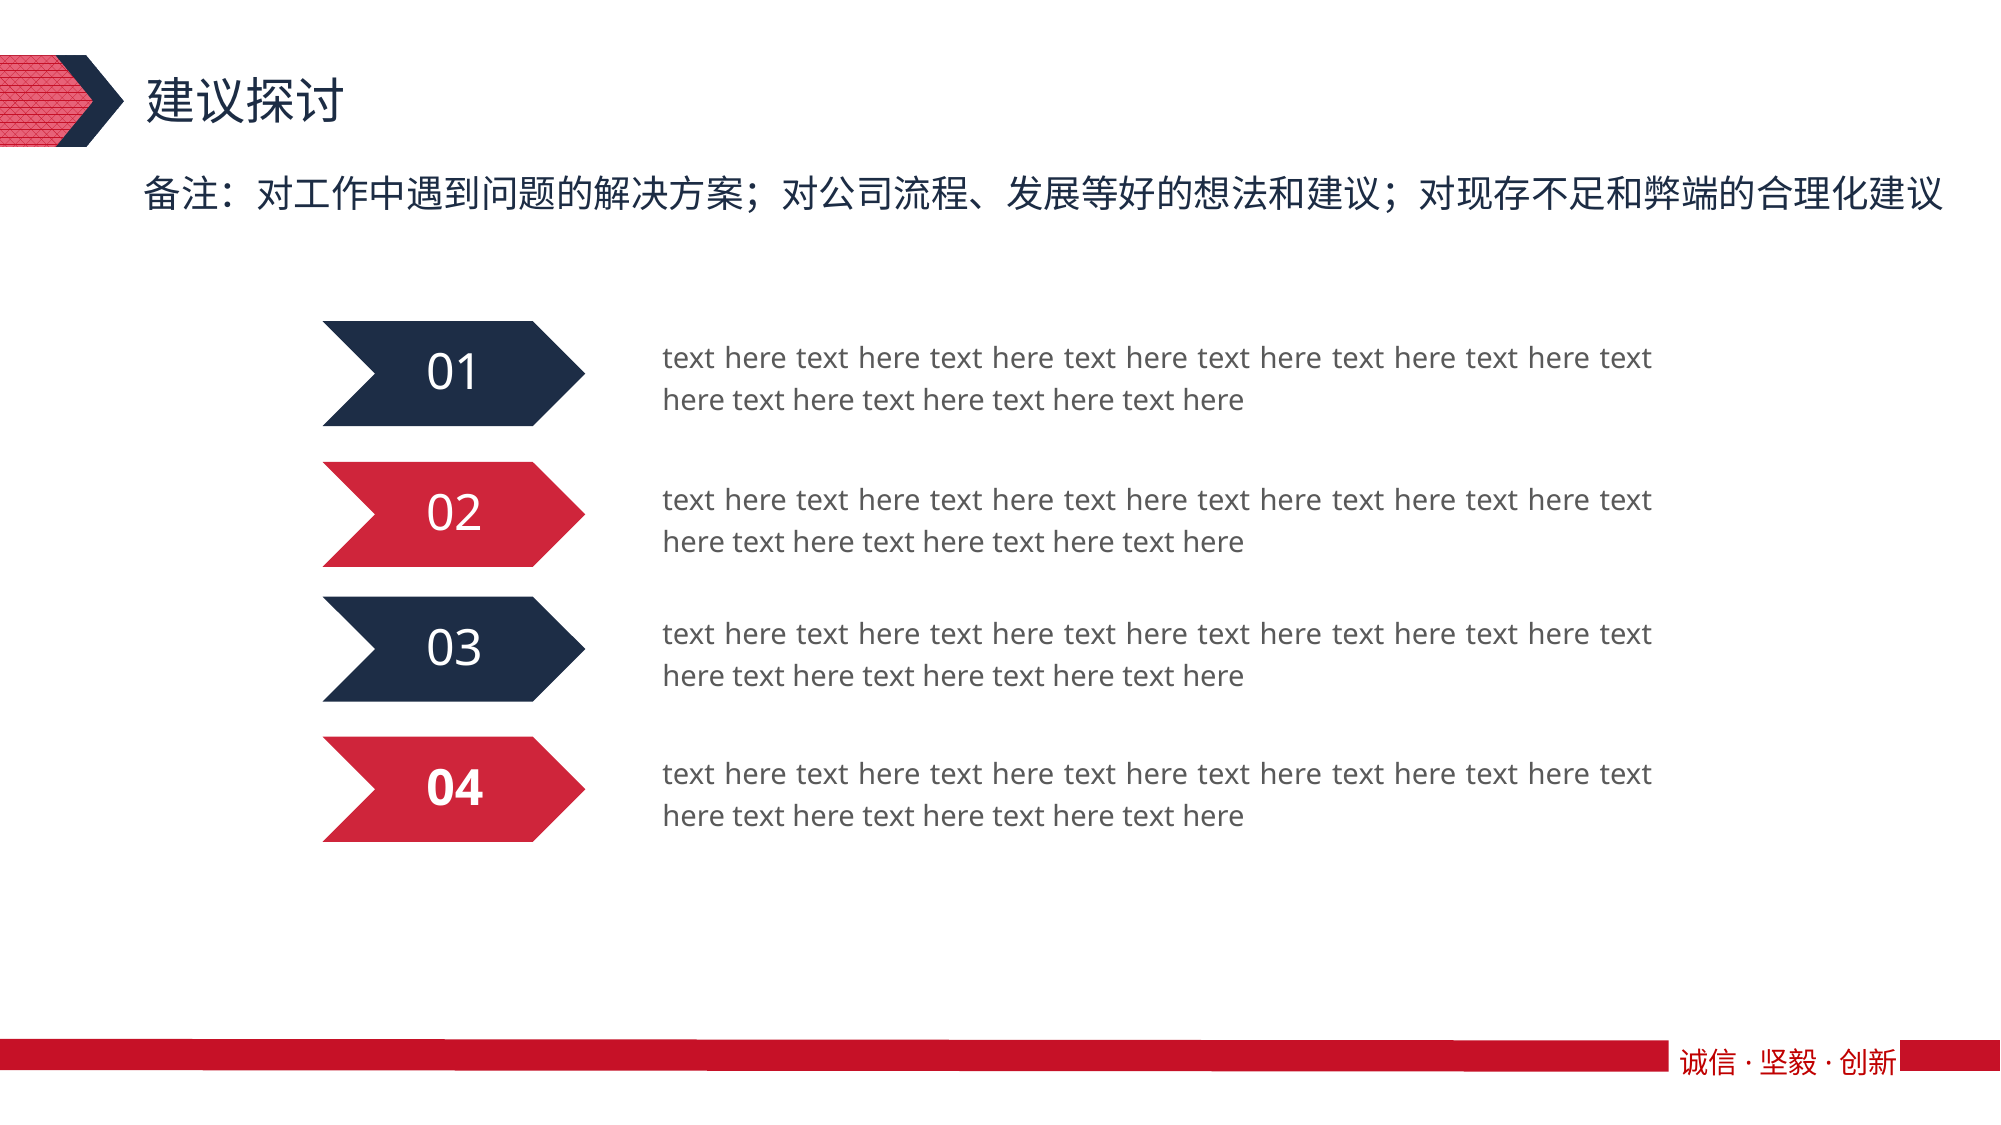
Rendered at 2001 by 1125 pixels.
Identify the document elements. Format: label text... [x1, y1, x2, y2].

text_box 03 [320, 595, 587, 703]
text_box text here text here text here text here text here text here text here text here text here text here text here text here [647, 600, 1668, 700]
text_box text here text here text here text here text here text here text here text here text here text here text here text here [647, 325, 1668, 425]
text_box 01 [320, 320, 587, 428]
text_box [0, 1019, 2000, 1081]
text_box text here text here text here text here text here text here text here text here text here text here text here text here [647, 741, 1668, 840]
text_box 04 [320, 735, 587, 843]
text_box 备注：对工作中遇到问题的解决方案；对公司流程、发展等好的想法和建议；对现存不足和弊端的合理化建议 [129, 162, 1984, 223]
text_box 02 [320, 460, 587, 568]
text_box 建议探讨 [130, 62, 361, 138]
text_box text here text here text here text here text here text here text here text here text here text here text here text here [647, 466, 1668, 566]
text_box [0, 54, 95, 149]
text_box [56, 54, 126, 149]
